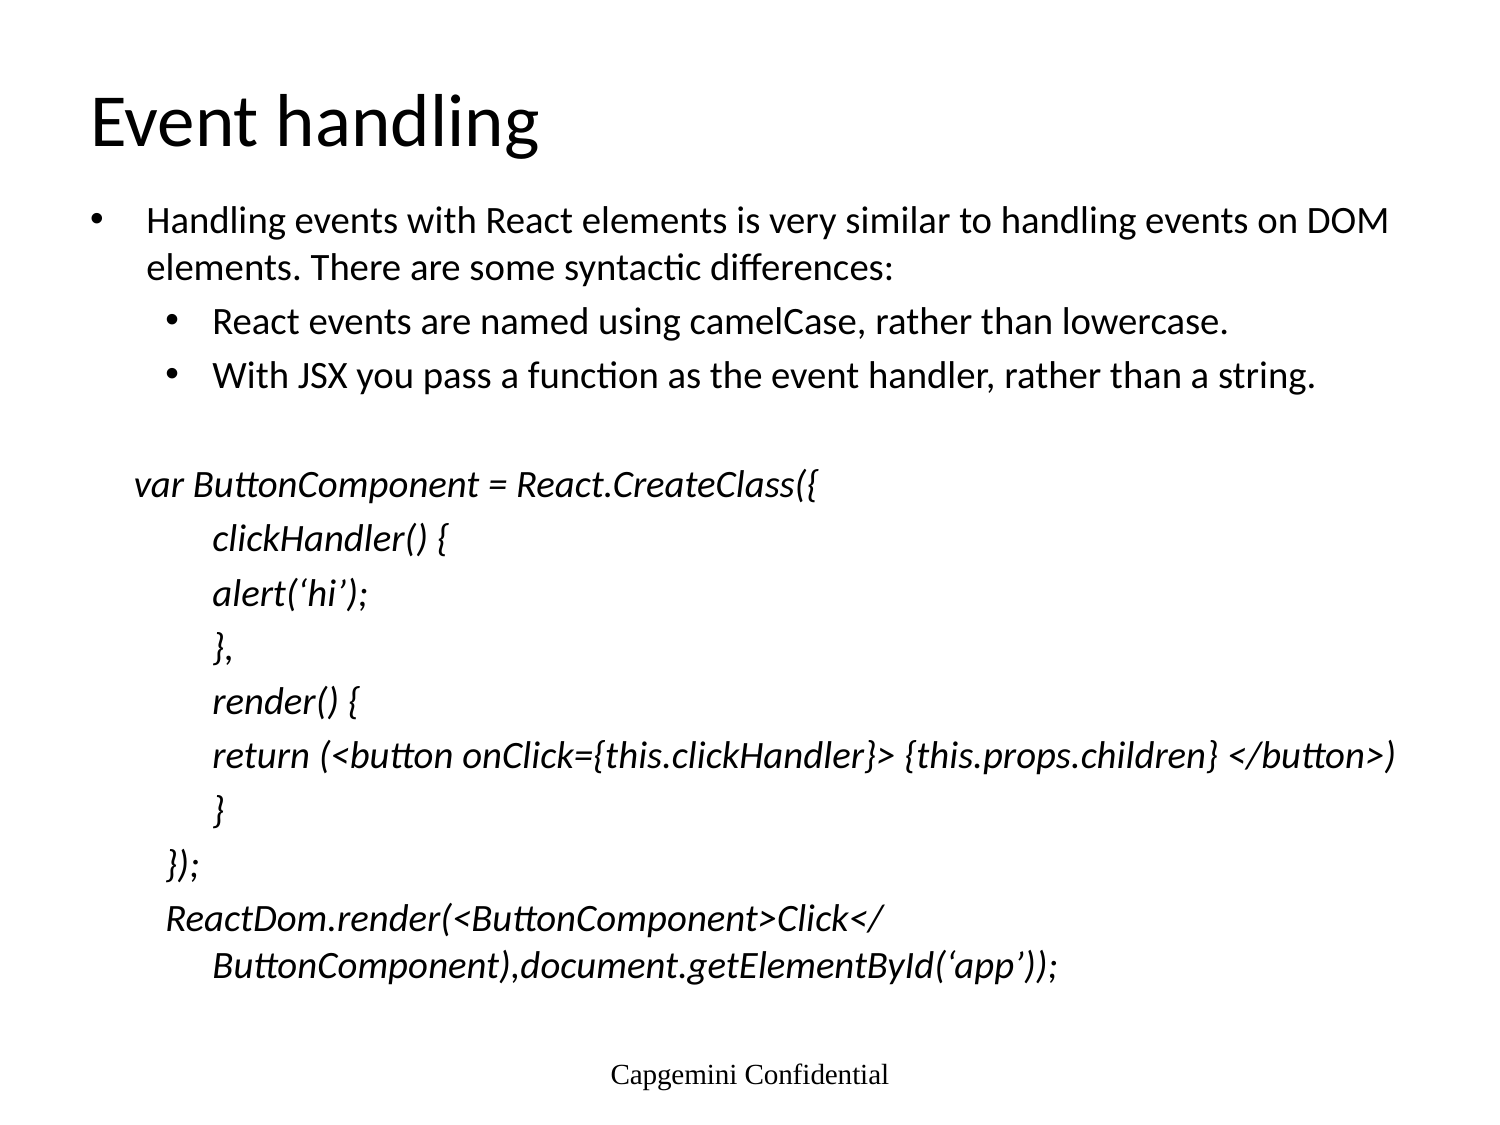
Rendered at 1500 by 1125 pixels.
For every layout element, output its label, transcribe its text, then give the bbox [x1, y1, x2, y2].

list Handling events with React elements is very similar to handling events on DOM elements. There are some syntactic differences: React events are named using camelCase, rather than lowercase. With JSX you pass a function as the event handler, rather than a string. var ButtonComponent = React.CreateClass({ clickHandler() { alert(‘hi’); }, render() { return (<button onClick={this.clickHandler}> {this.props.children} </button>) } }); ReactDom.render(<ButtonComponent>Click</ButtonComponent),document.getElementById(‘app’)); [75, 187, 1425, 1005]
title Event handling [75, 45, 1425, 187]
footer Capgemini Confidential [512, 1042, 988, 1103]
